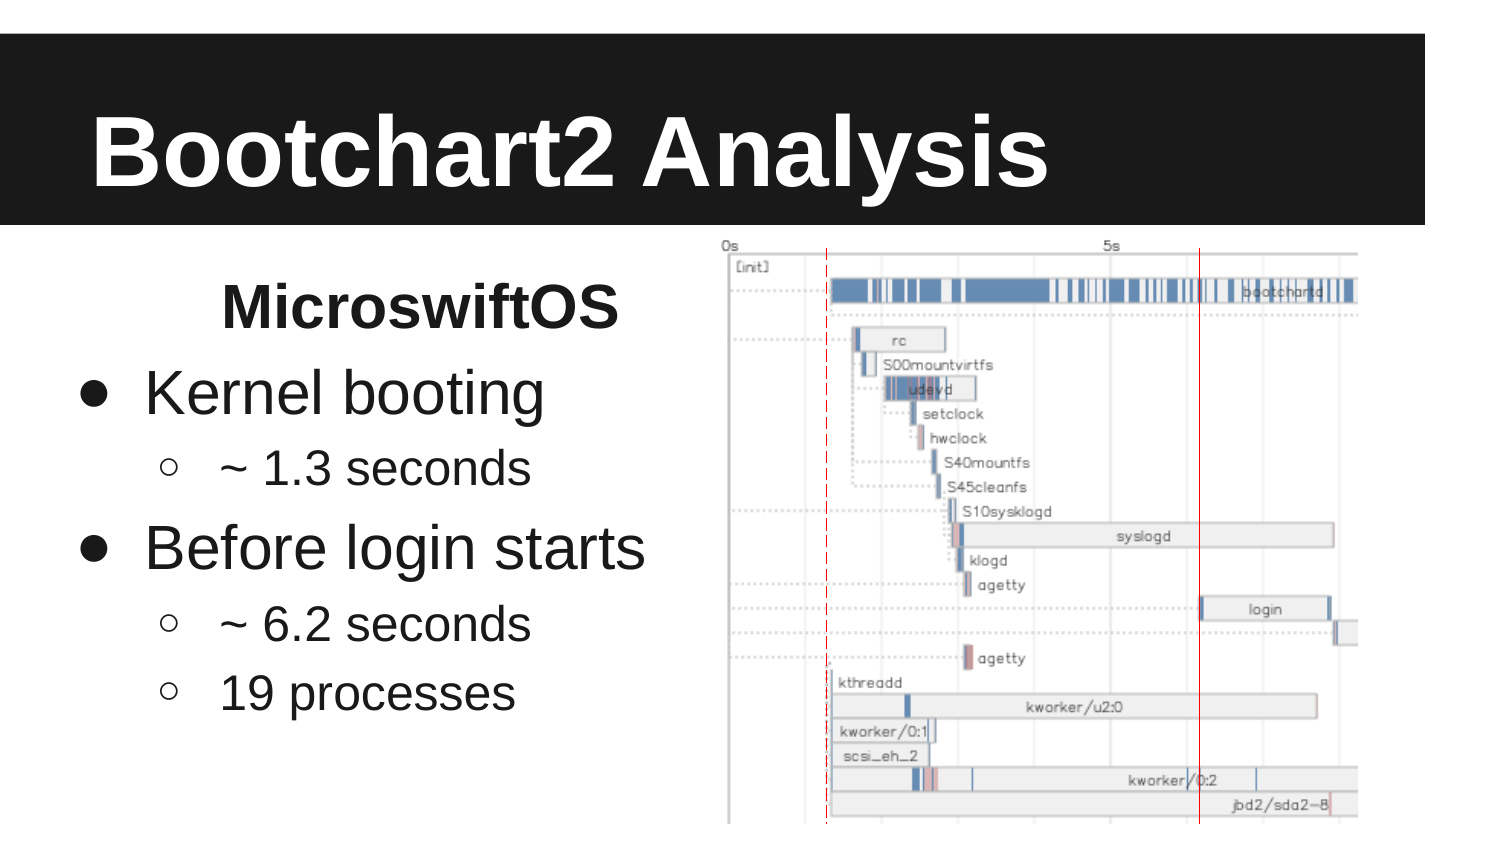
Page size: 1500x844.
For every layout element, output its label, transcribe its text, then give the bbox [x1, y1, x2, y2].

picture [717, 237, 1359, 825]
list MicroswiftOS Kernel booting ~ 1.3 seconds Before login starts ~ 6.2 seconds 19 processes [54, 239, 713, 808]
title Bootchart2 Analysis [75, 33, 1425, 221]
